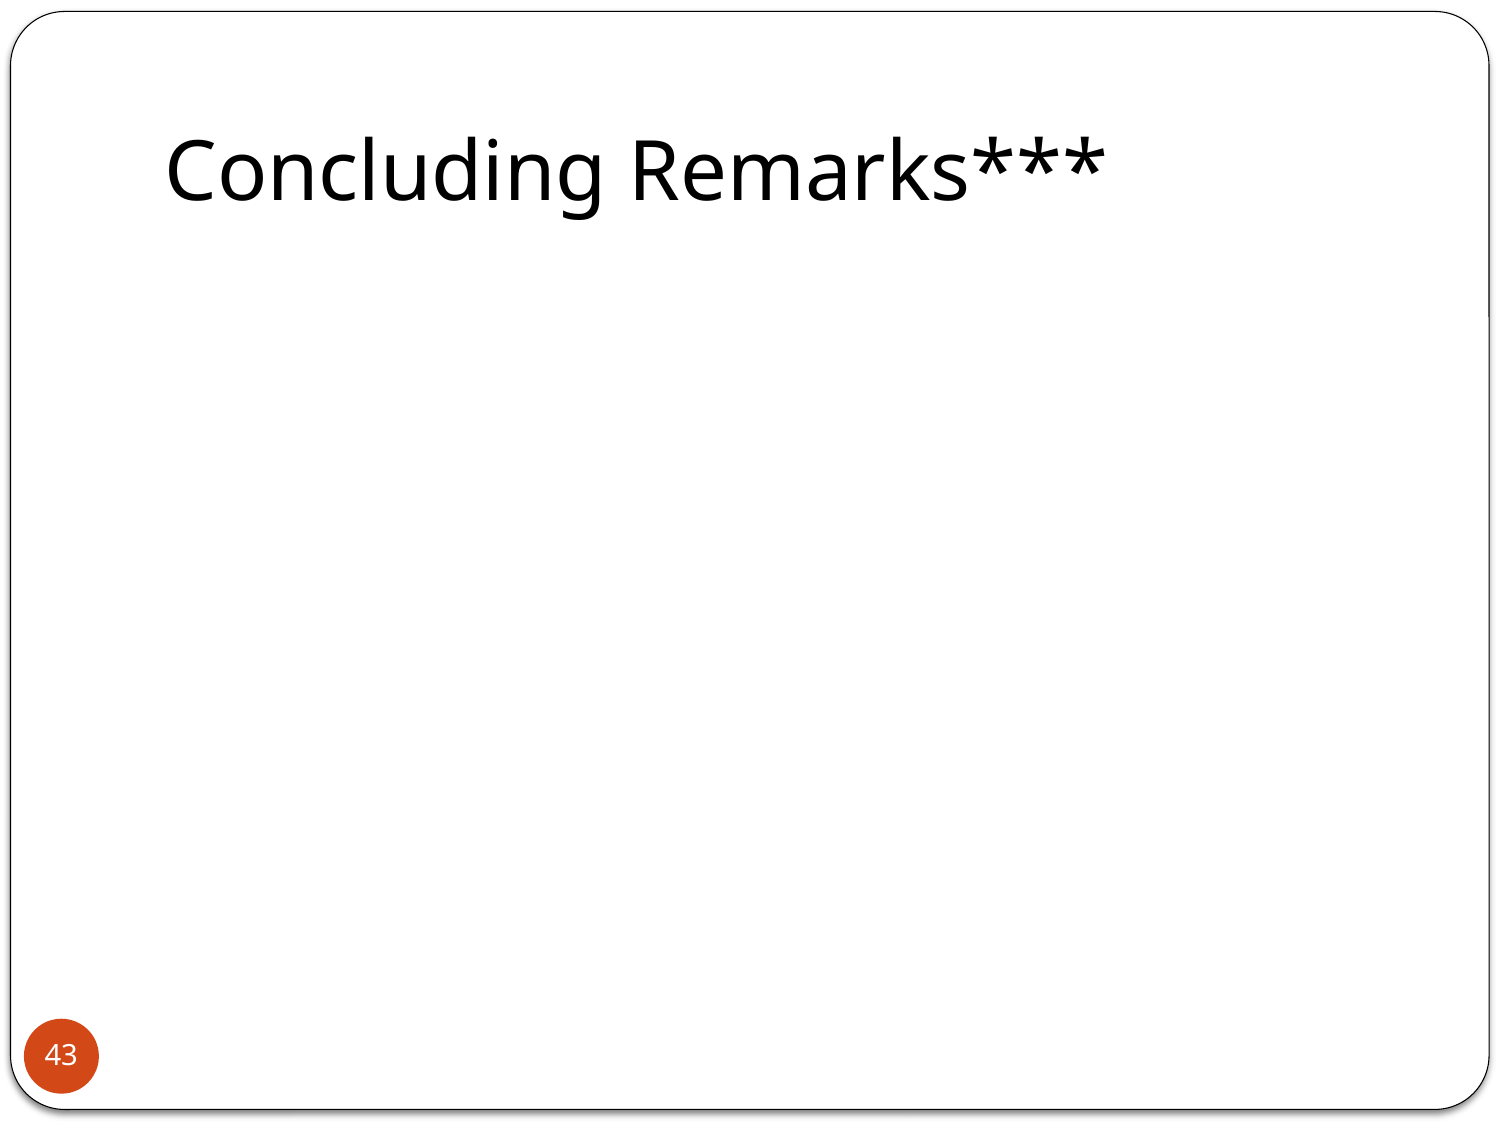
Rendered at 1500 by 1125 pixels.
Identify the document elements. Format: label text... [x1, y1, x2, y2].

title Concluding Remarks*** [150, 45, 1425, 233]
slide_number 43 [23, 1018, 99, 1094]
